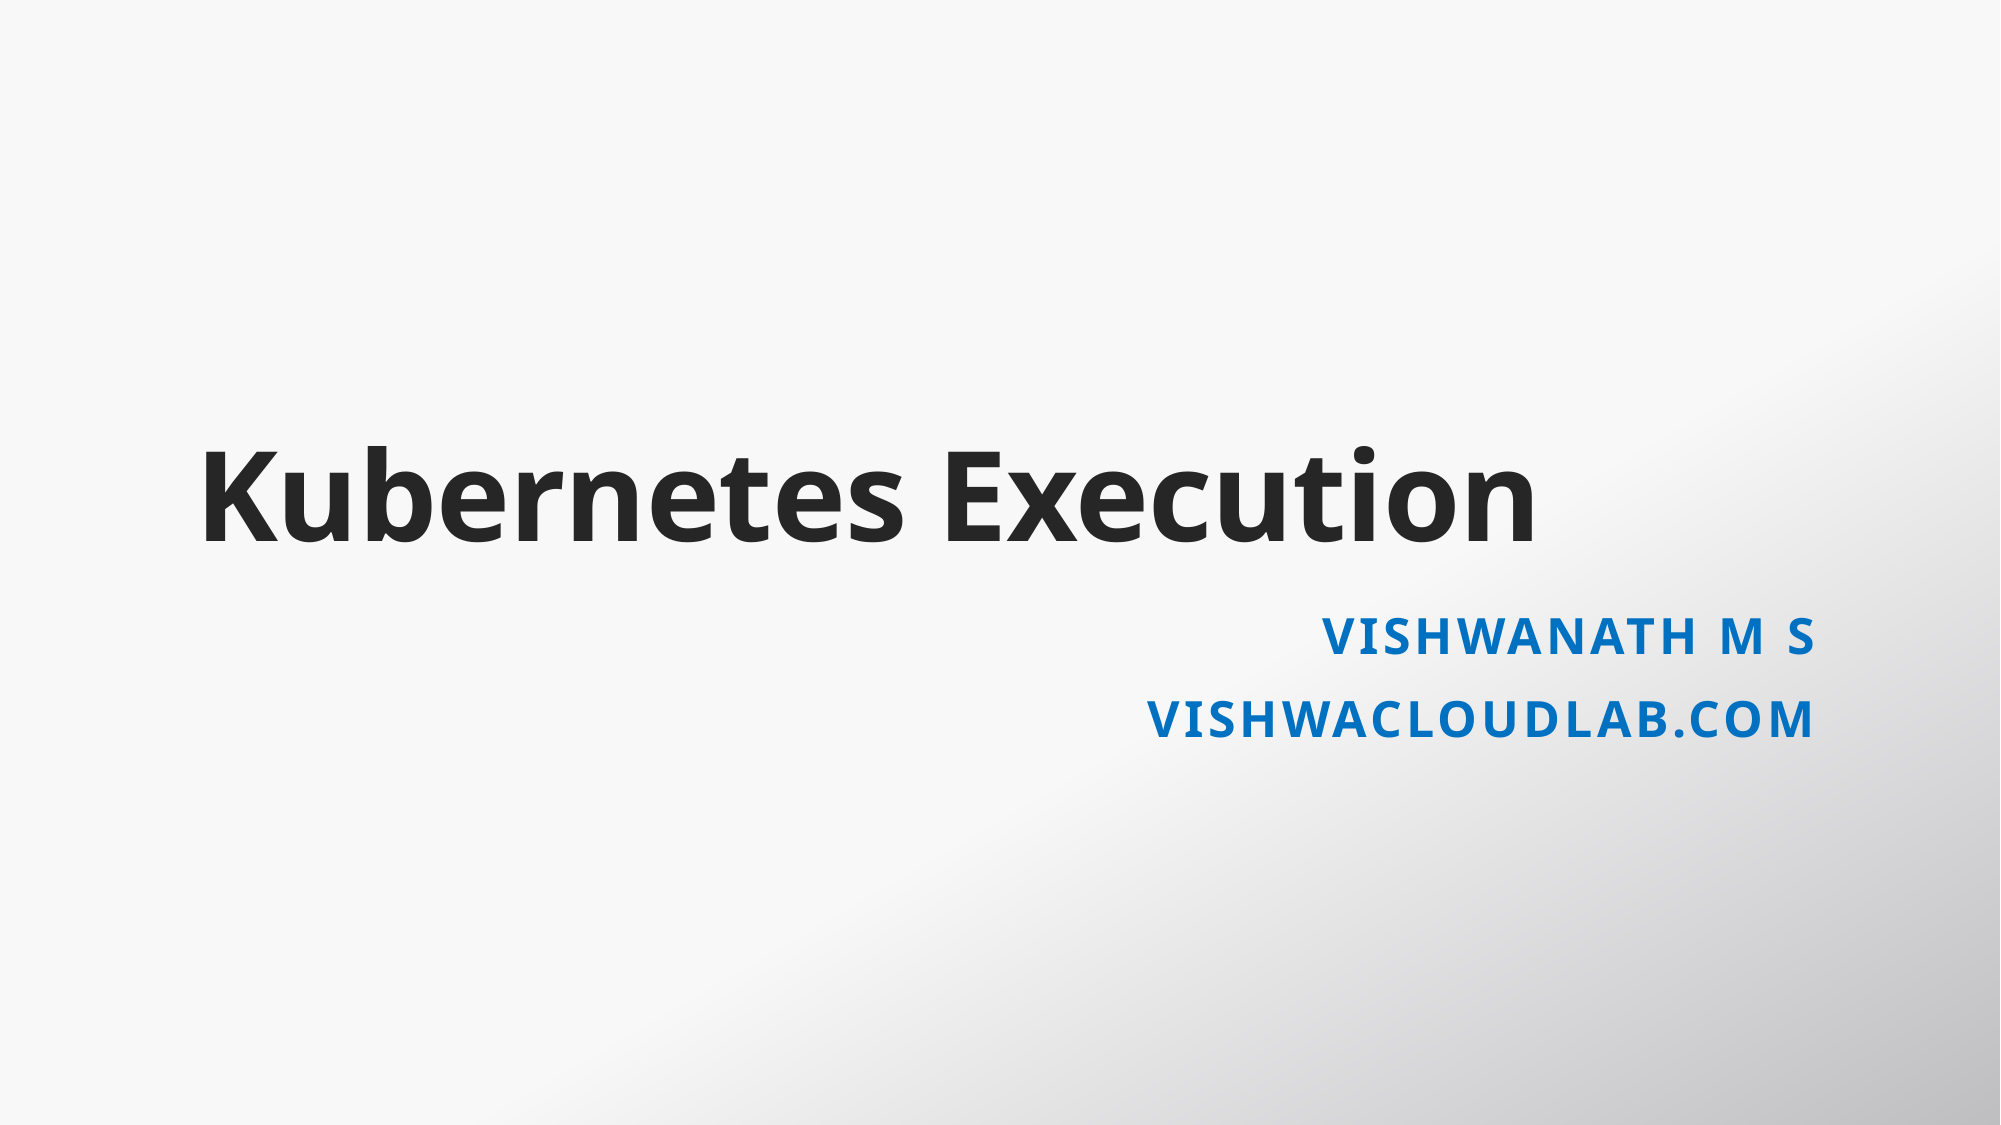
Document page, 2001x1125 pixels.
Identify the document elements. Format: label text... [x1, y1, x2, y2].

title Kubernetes Execution [180, 124, 1830, 575]
subtitle VishwanaTH m s VISHWACLOUDLAB.com [180, 604, 1831, 919]
